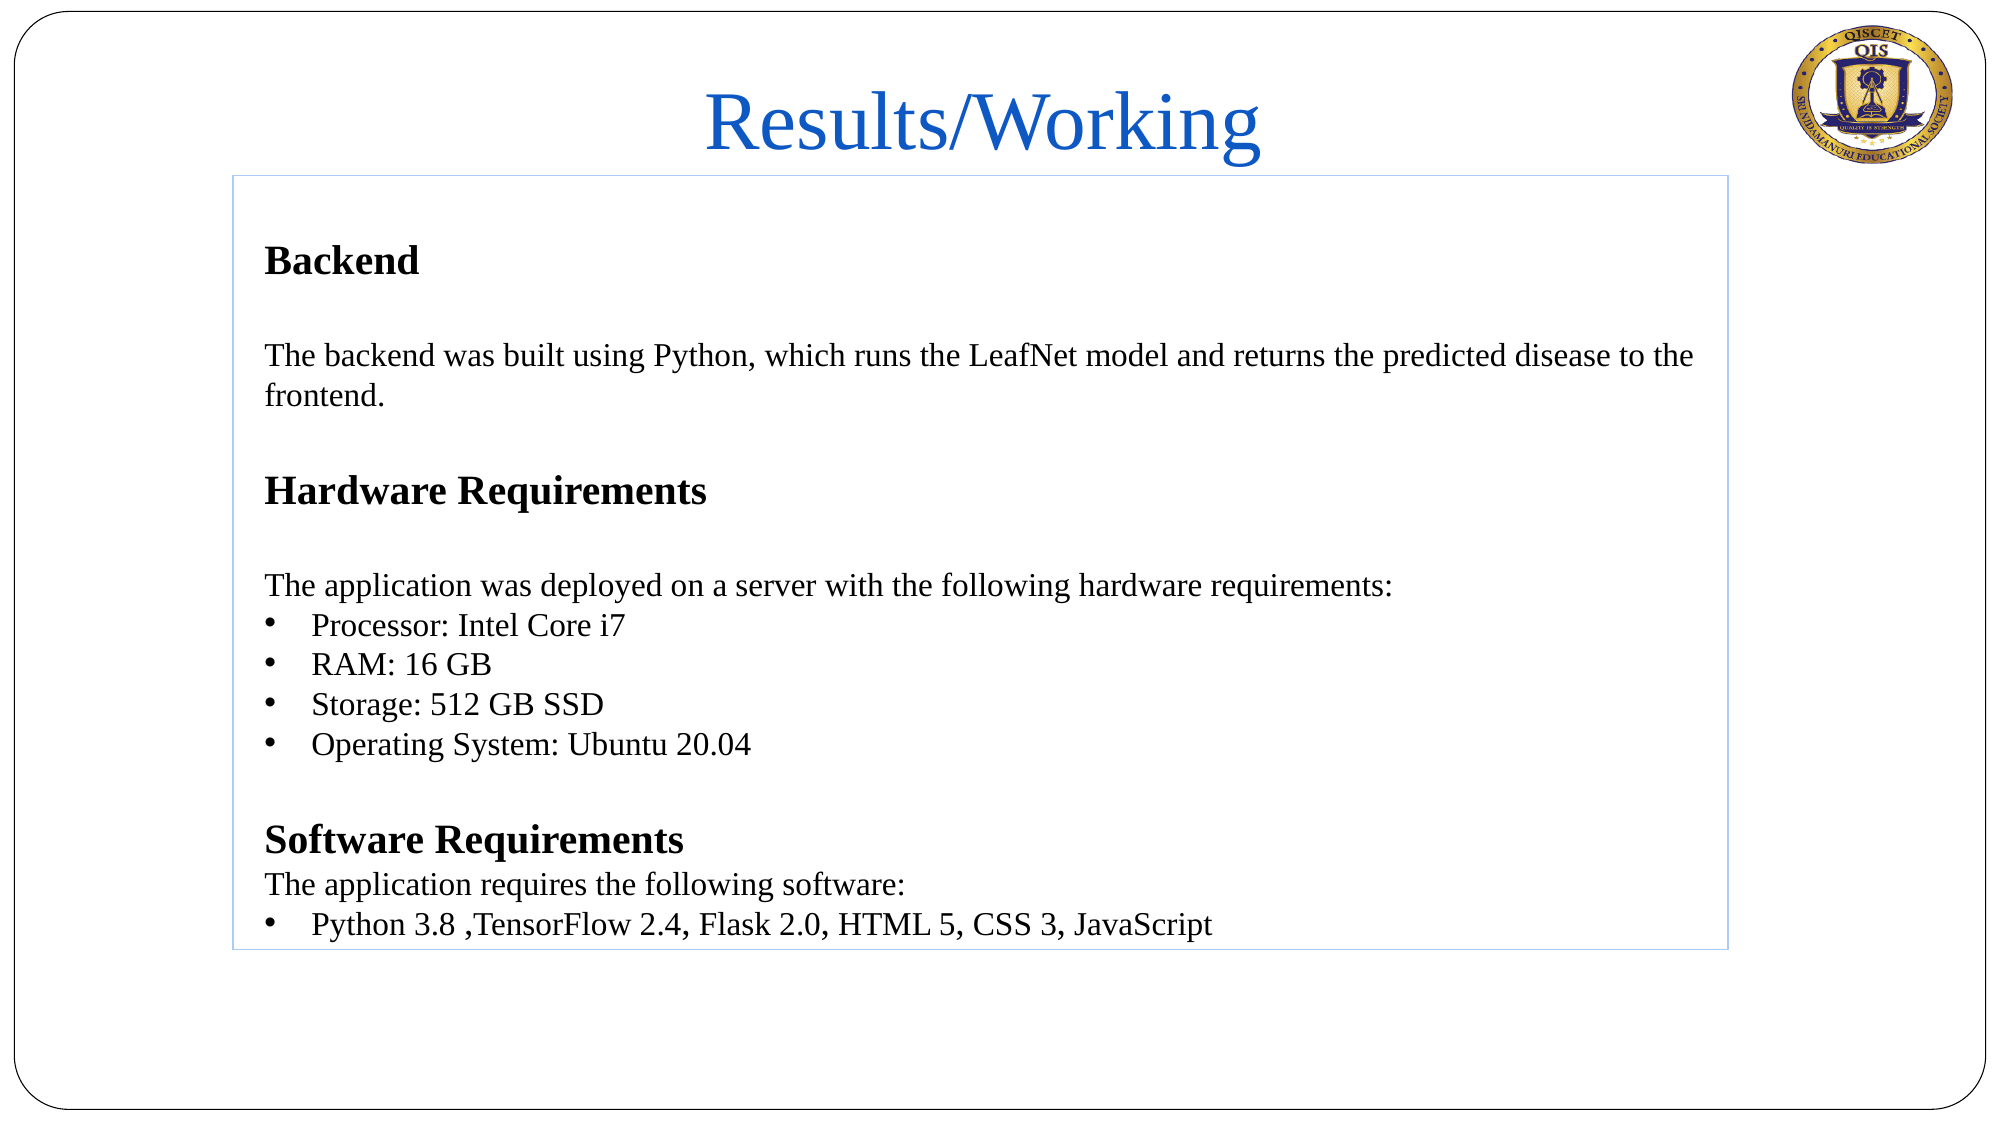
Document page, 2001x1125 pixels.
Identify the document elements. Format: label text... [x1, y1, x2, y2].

text_box Results/Working [59, 59, 1929, 235]
picture [1791, 25, 1953, 164]
text_box Backend The backend was built using Python, which runs the LeafNet model and returns the predicted disease to the frontend. Hardware Requirements The application was deployed on a server with the following hardware requirements: Processor: Intel Core i7 RAM: 16 GB Storage: 512 GB SSD Operating System: Ubuntu 20.04 Software Requirements The application requires the following software: Python 3.8 ,TensorFlow 2.4, Flask 2.0, HTML 5, CSS 3, JavaScript [233, 175, 1728, 950]
